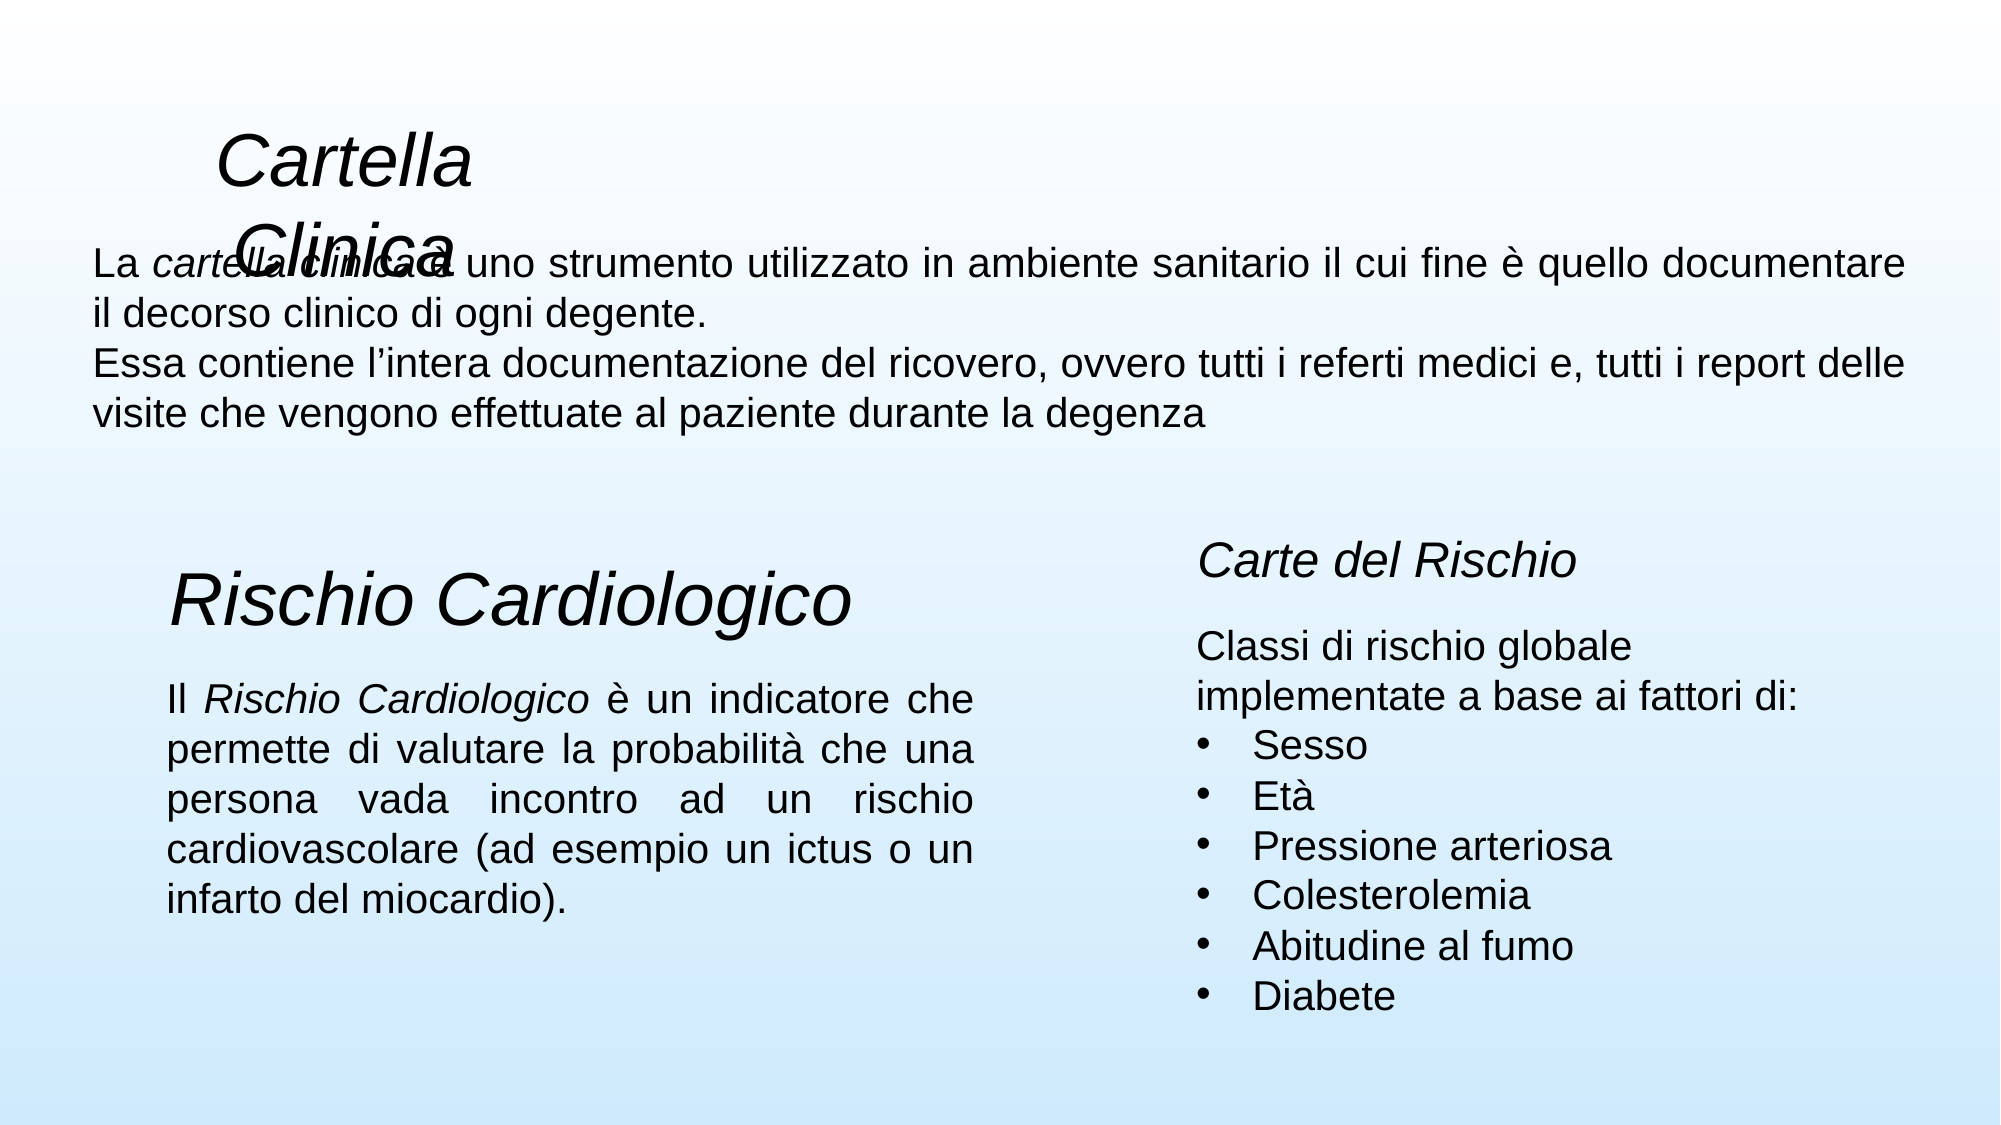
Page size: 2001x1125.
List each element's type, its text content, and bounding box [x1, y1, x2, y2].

text_box Classi di rischio globale implementate a base ai fattori di: Sesso Età Pressione arteriosa Colesterolemia Abitudine al fumo Diabete [1181, 610, 1828, 1026]
text_box Rischio Cardiologico [151, 543, 871, 648]
text_box Il Rischio Cardiologico è un indicatore che permette di valutare la probabilità che una persona vada incontro ad un rischio cardiovascolare (ad esempio un ictus o un infarto del miocardio). [151, 664, 990, 980]
text_box Cartella Clinica [77, 104, 613, 228]
text_box Carte del Rischio [1181, 520, 1594, 596]
text_box La cartella clinica è uno strumento utilizzato in ambiente sanitario il cui fine è quello documentare il decorso clinico di ogni degente. Essa contiene l’intera documentazione del ricovero, ovvero tutti i referti medici e, tutti i report delle visite che vengono effettuate al paziente durante la degenza [77, 228, 1922, 444]
